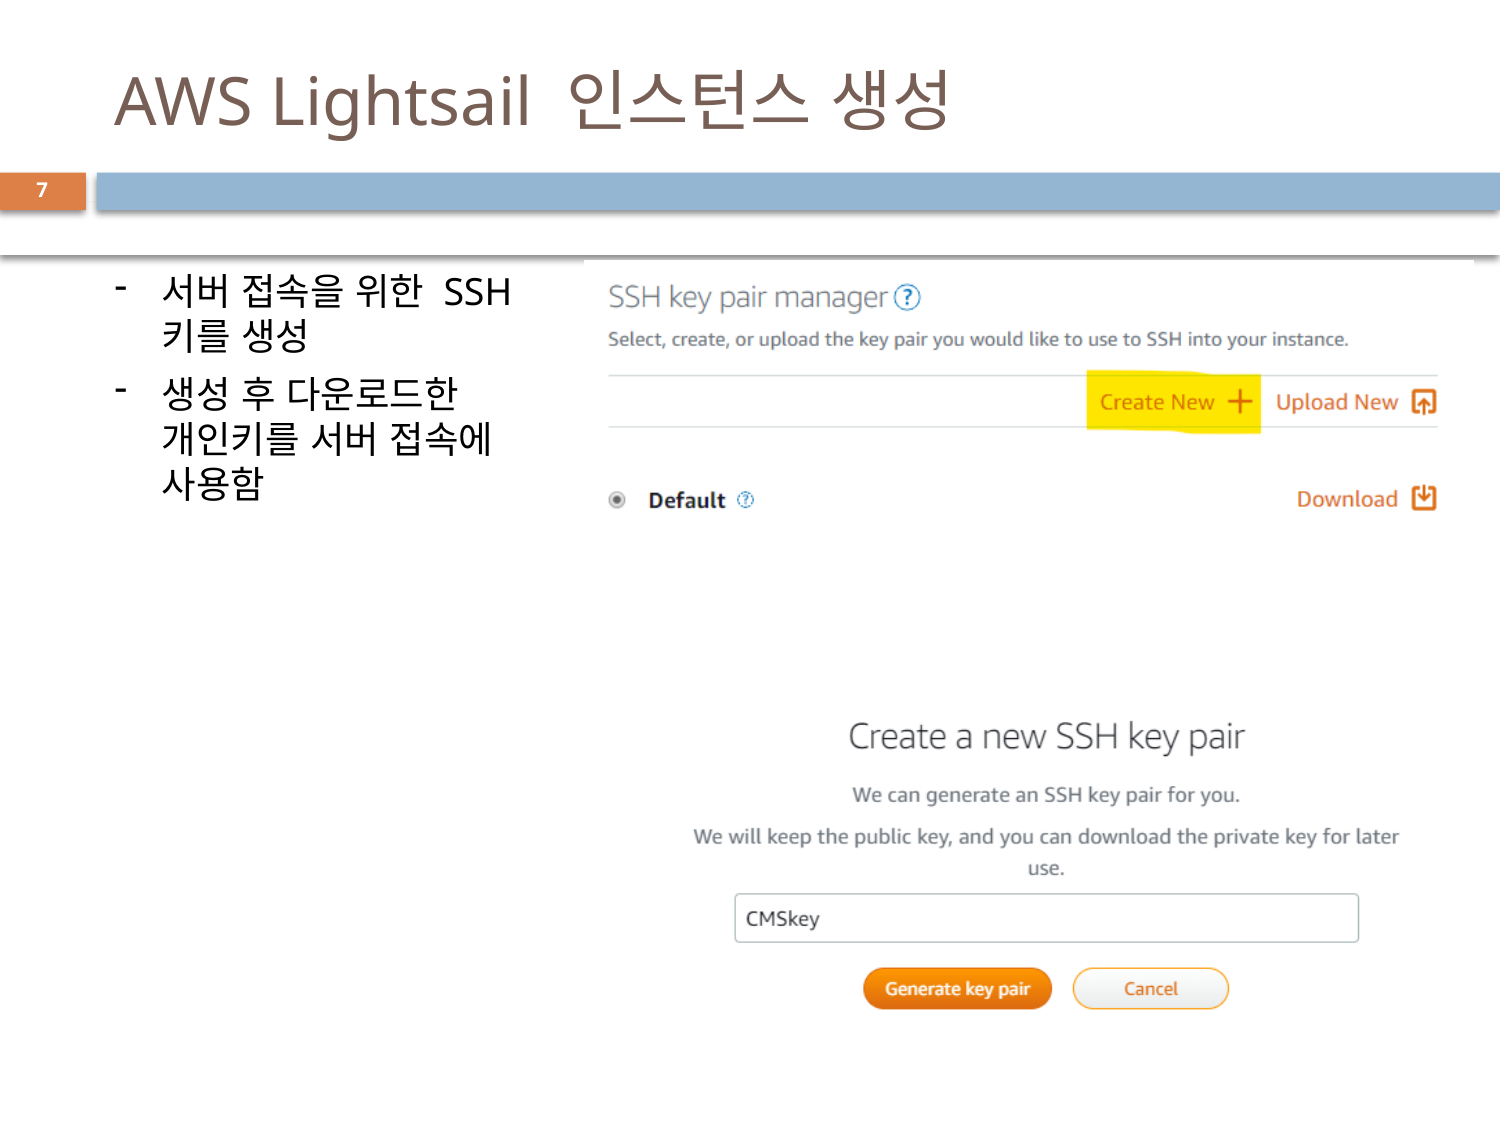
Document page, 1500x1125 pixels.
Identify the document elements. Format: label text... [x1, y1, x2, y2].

slide_number 7 [0, 170, 87, 211]
picture [666, 695, 1427, 1033]
picture [584, 260, 1474, 547]
text_box 서버 접속을 위한 SSH 키를 생성 생성 후 다운로드한 개인키를 서버 접속에 사용함 [99, 260, 561, 1011]
title AWS Lightsail 인스턴스 생성 [99, 37, 1438, 161]
